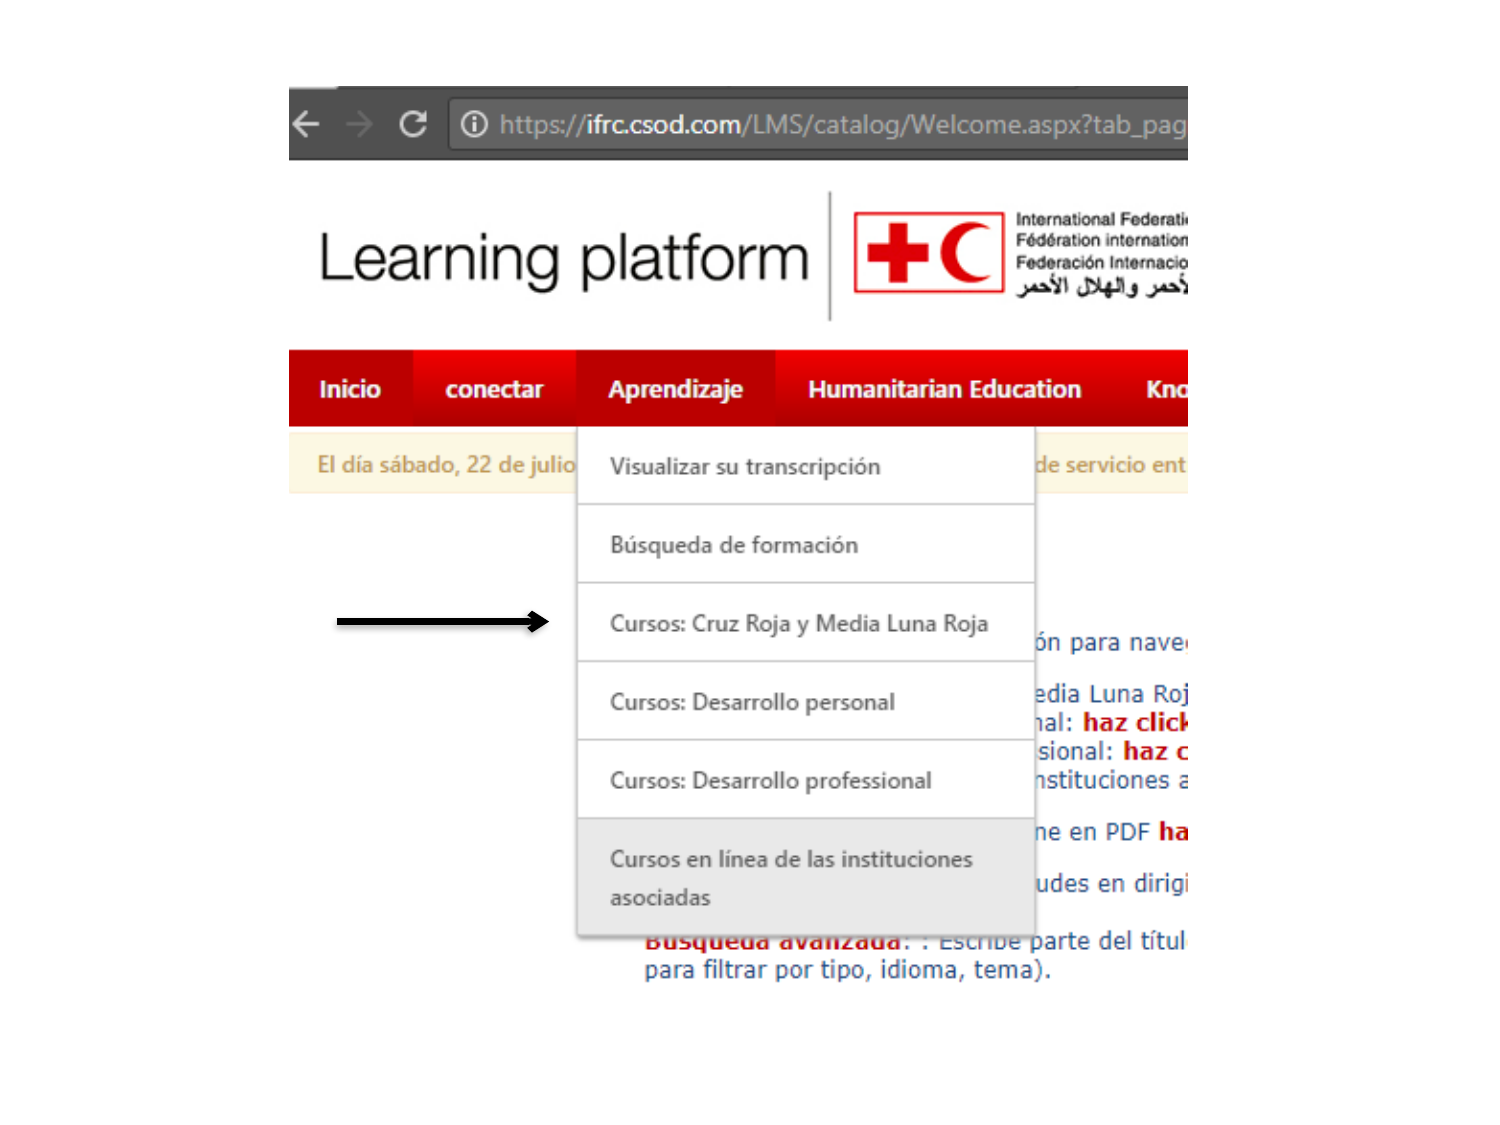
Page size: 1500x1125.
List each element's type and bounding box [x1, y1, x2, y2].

picture [288, 85, 1188, 1015]
